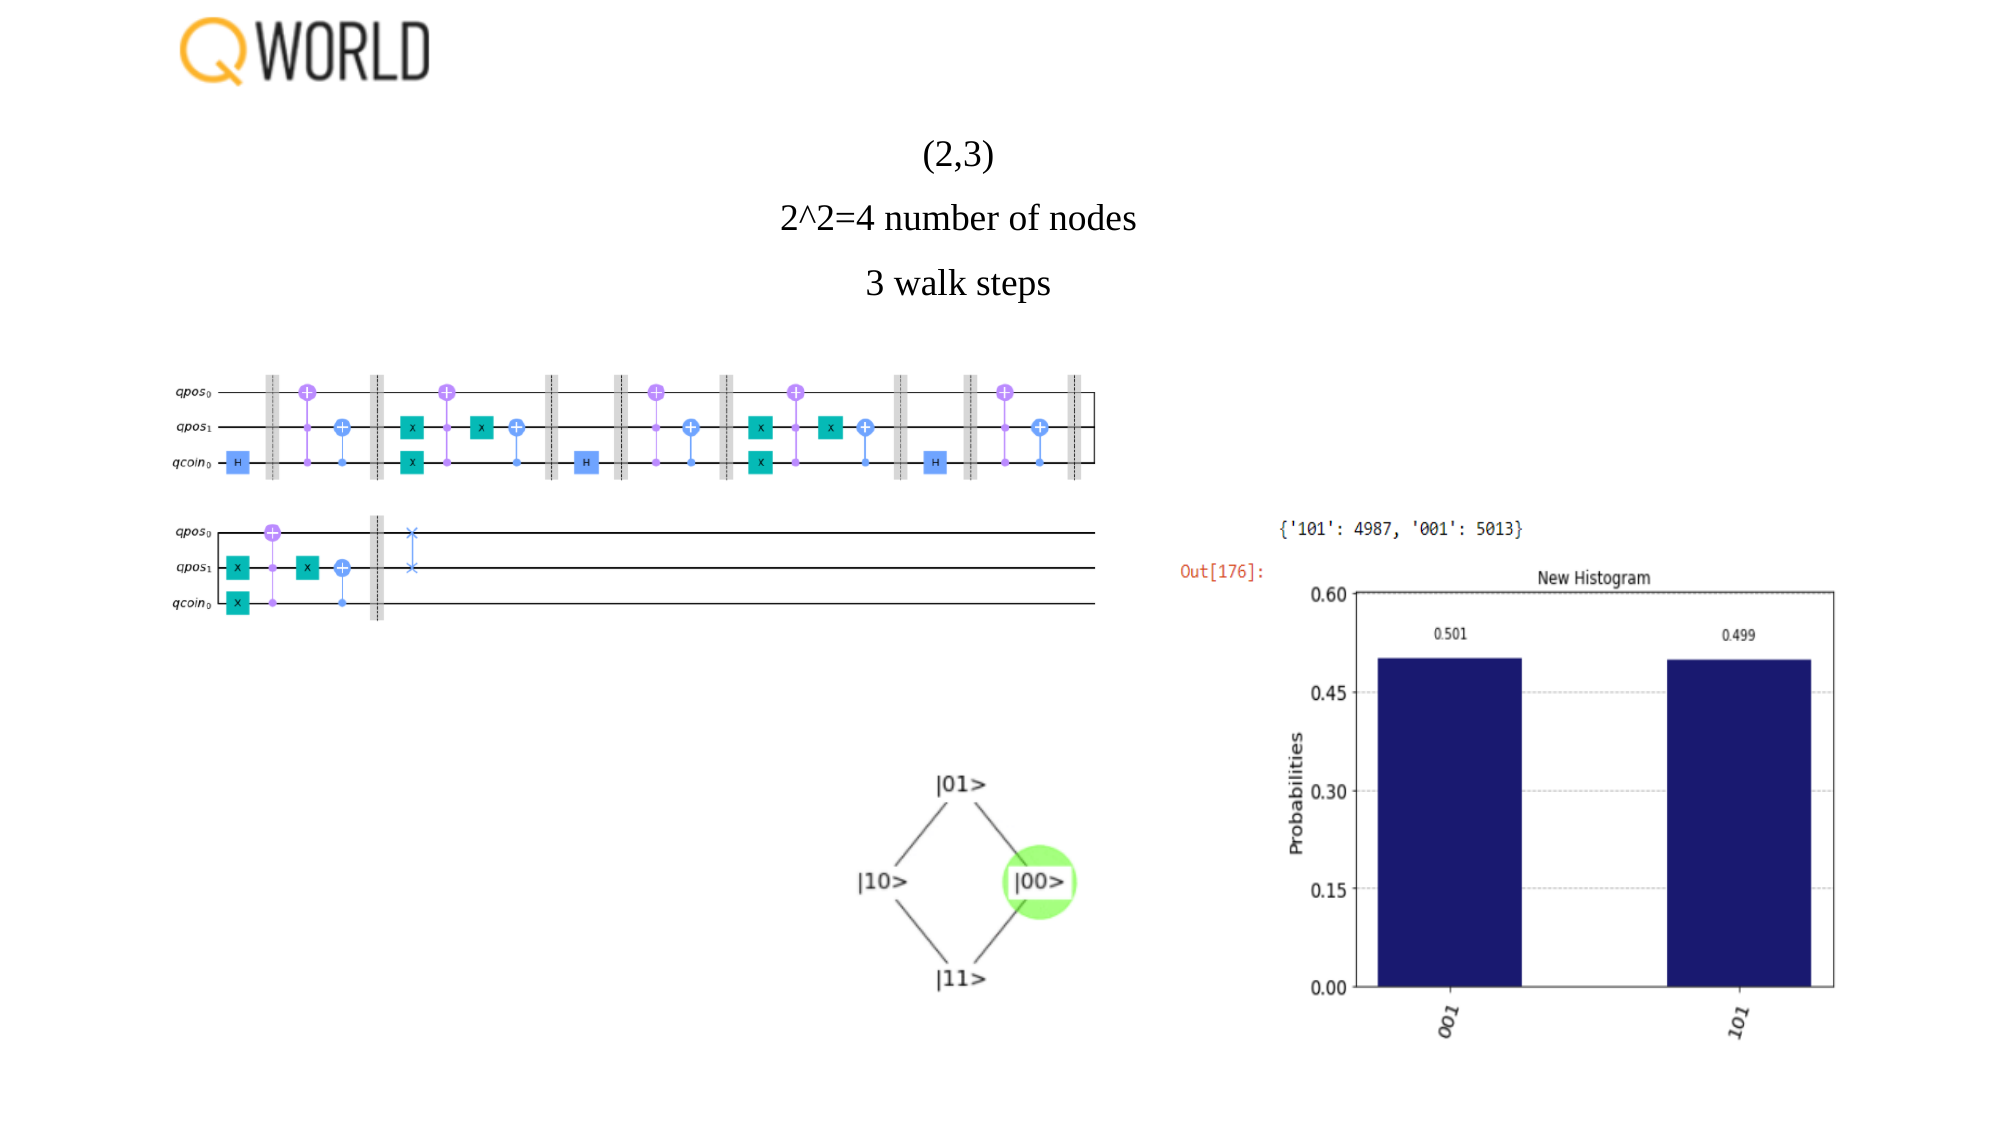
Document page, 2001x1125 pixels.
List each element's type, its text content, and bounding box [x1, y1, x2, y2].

text_box (2,3) 2^2=4 number of nodes 3 walk steps [458, 118, 1459, 311]
picture [1164, 508, 1871, 1063]
picture [0, 0, 1085, 104]
picture [789, 732, 1128, 1041]
picture [130, 359, 1106, 631]
